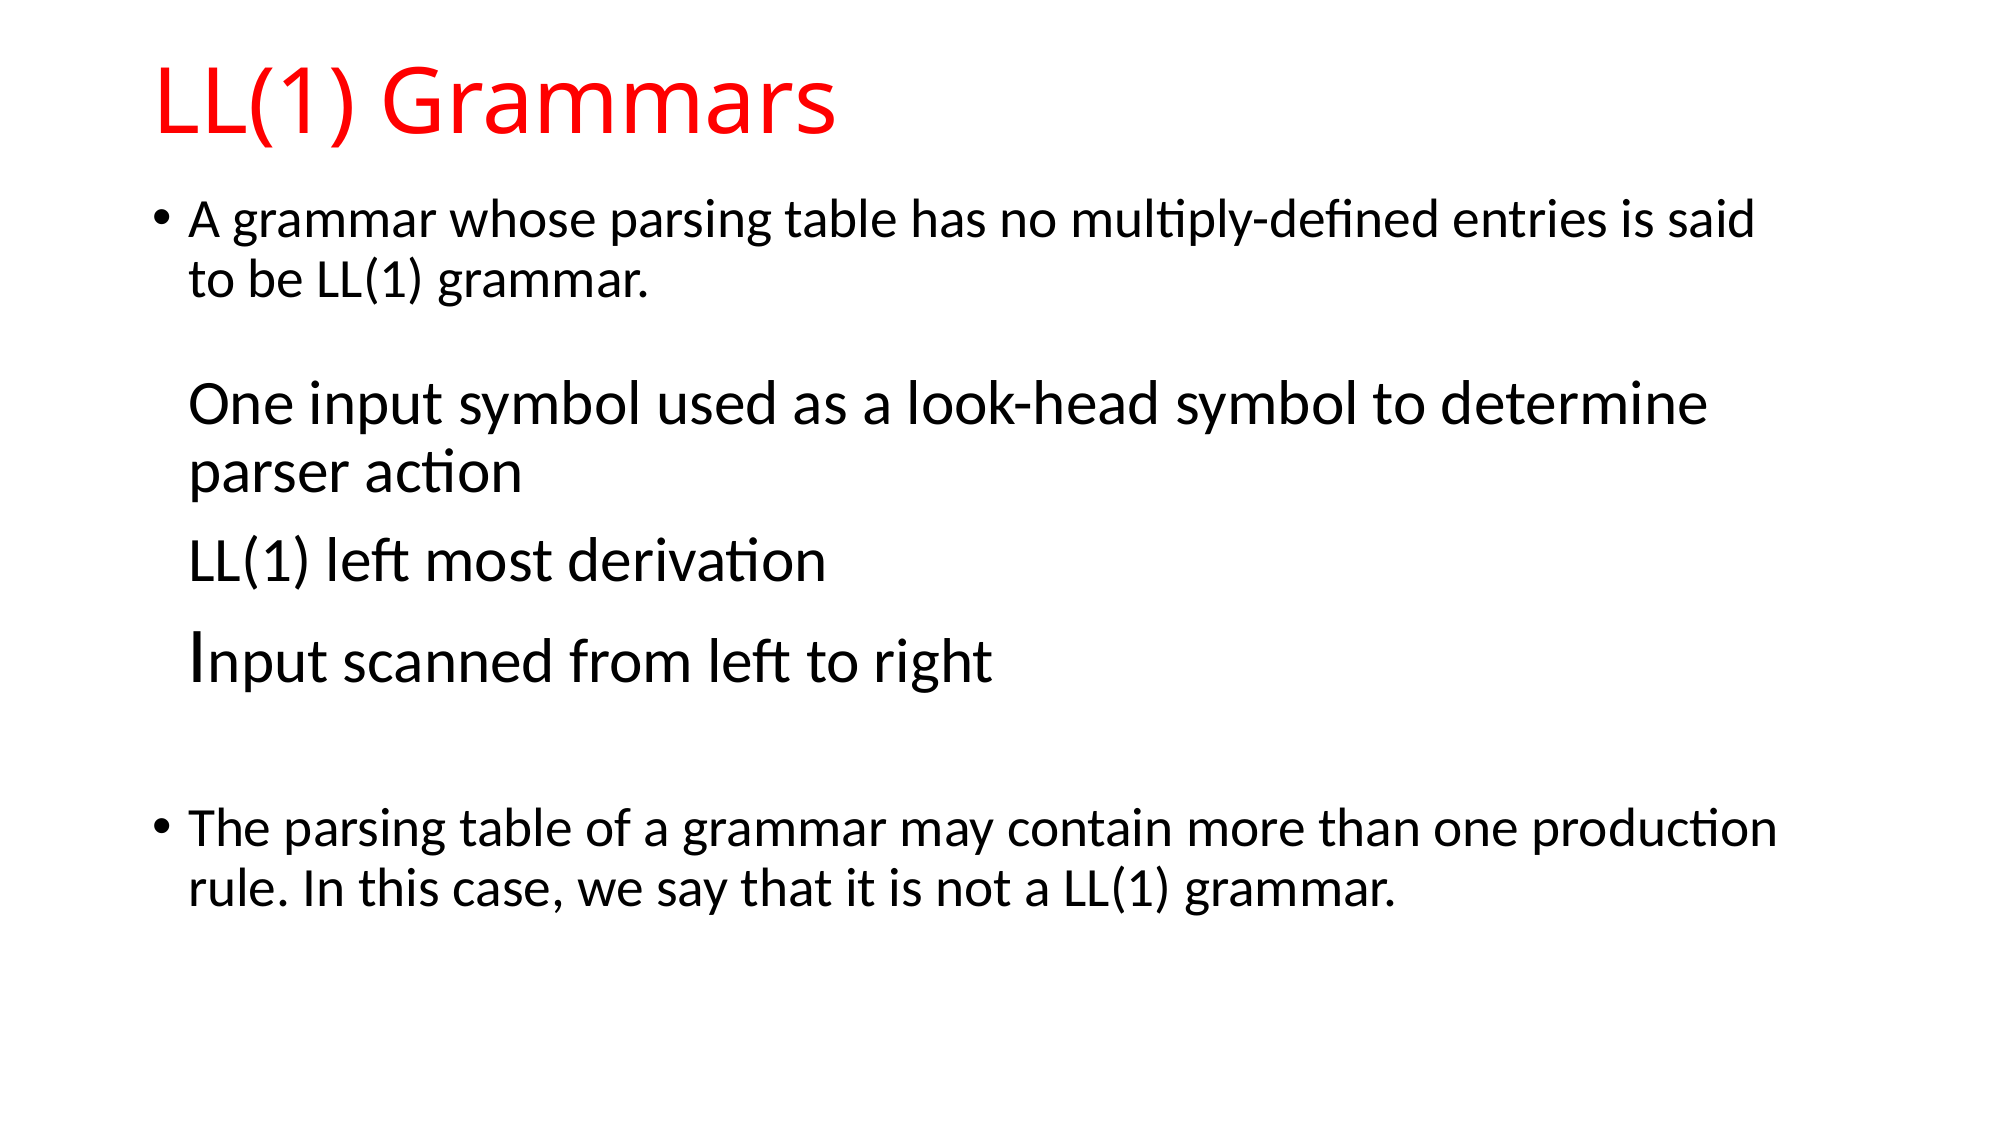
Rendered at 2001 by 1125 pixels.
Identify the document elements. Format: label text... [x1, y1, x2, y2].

list A grammar whose parsing table has no multiply-defined entries is said to be LL(1) grammar. One input symbol used as a look-head symbol to determine parser action LL(1) left most derivation Input scanned from left to right The parsing table of a grammar may contain more than one production rule. In this case, we say that it is not a LL(1) grammar. [137, 182, 1803, 928]
title LL(1) Grammars [137, 36, 1863, 171]
